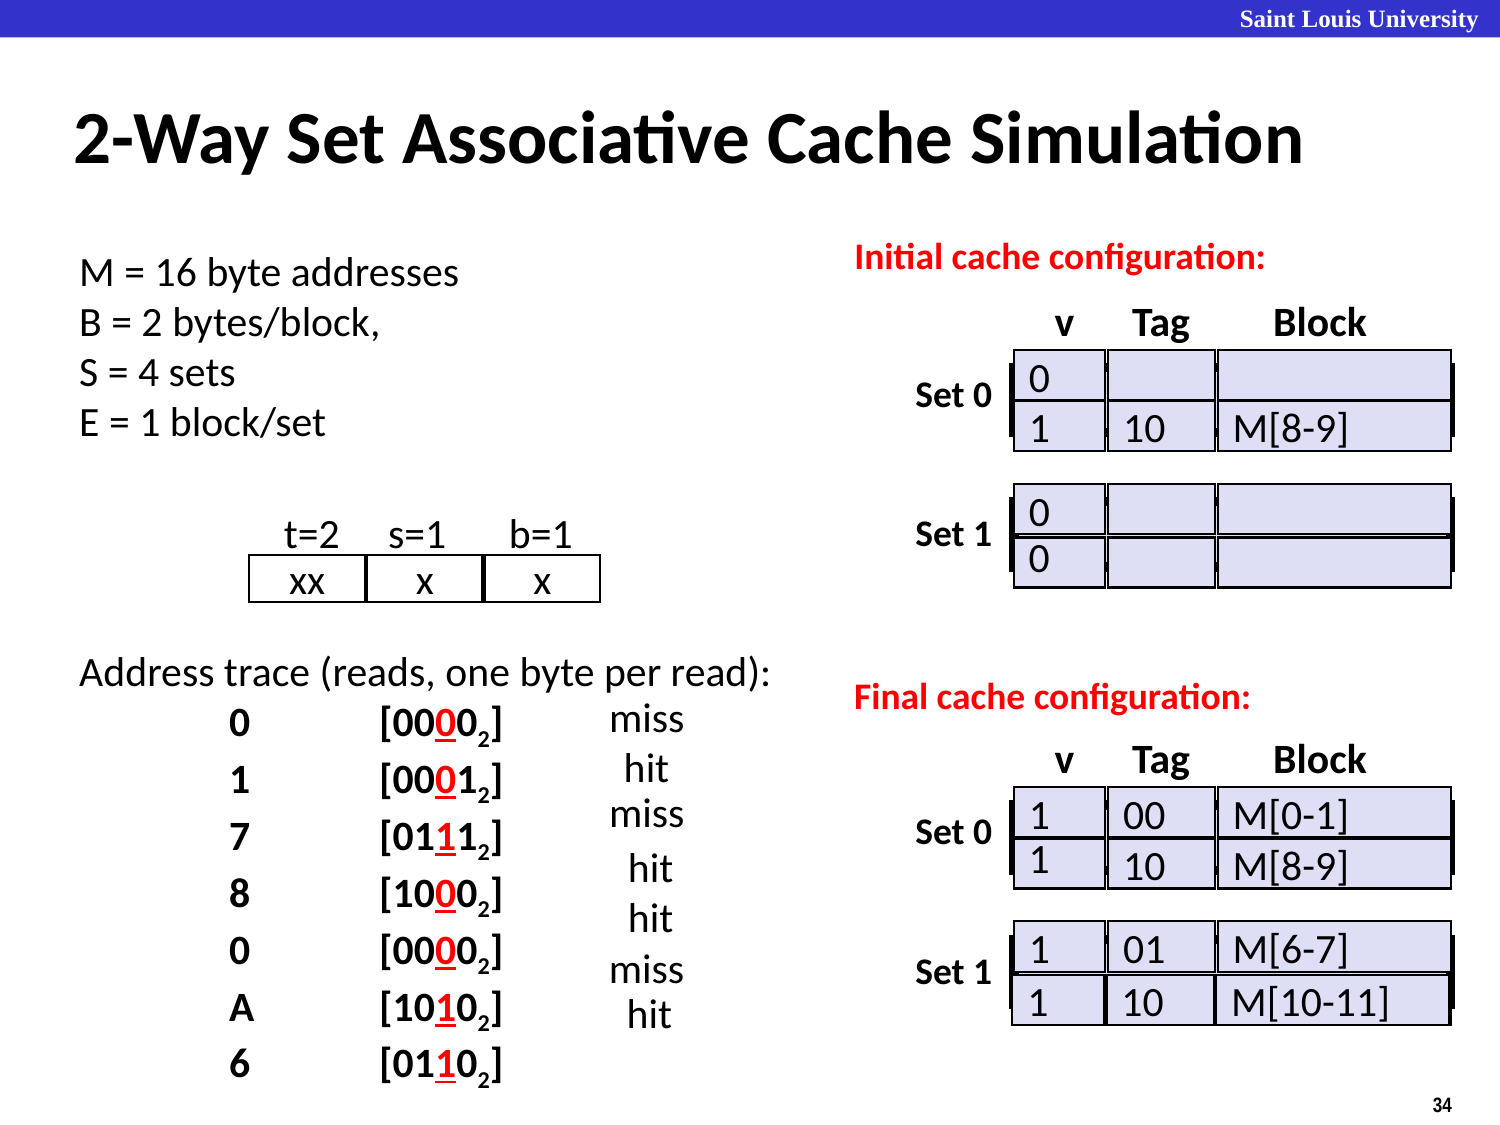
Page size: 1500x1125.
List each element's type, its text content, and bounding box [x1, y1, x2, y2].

text_box [1314, 536, 1456, 587]
text_box [1108, 544, 1216, 588]
text_box miss [594, 699, 700, 747]
text_box Set 1 [900, 939, 1008, 1000]
text_box 0 [1014, 543, 1106, 588]
text_box 10 [1108, 849, 1216, 889]
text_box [1013, 921, 1452, 972]
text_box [1013, 483, 1452, 535]
text_box Tag [1117, 725, 1205, 784]
text_box hit [611, 994, 688, 1042]
text_box 1 [1014, 848, 1106, 889]
text_box M[8-9] [1217, 848, 1451, 889]
text_box Set 0 [900, 799, 1008, 860]
title 2-Way Set Associative Cache Simulation [58, 71, 1388, 197]
text_box hit [594, 849, 689, 897]
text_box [1013, 349, 1452, 399]
text_box miss [594, 794, 700, 842]
text_box v [1039, 287, 1090, 348]
text_box hit [594, 899, 689, 947]
text_box Set 1 [900, 501, 1008, 562]
text_box Final cache configuration: [839, 664, 1267, 725]
text_box [1217, 544, 1451, 588]
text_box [1013, 400, 1452, 451]
text_box Set 0 [900, 362, 1008, 423]
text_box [1013, 786, 1452, 838]
text_box miss [594, 949, 700, 997]
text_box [1012, 974, 1450, 1026]
text_box M = 16 byte addresses B = 2 bytes/block, S = 4 sets E = 1 block/set Address trace (reads, one byte per read): 0 [00002] 1 [00012] 7 [01112] 8 [10002] 0 [00002] A [10102] 6 [01102] [64, 237, 825, 1101]
text_box Block [1258, 725, 1382, 784]
text_box v [1039, 725, 1090, 784]
text_box hit [608, 749, 685, 794]
text_box Tag [1117, 287, 1205, 348]
text_box Block [1258, 287, 1382, 348]
text_box Initial cache configuration: [839, 224, 1282, 285]
